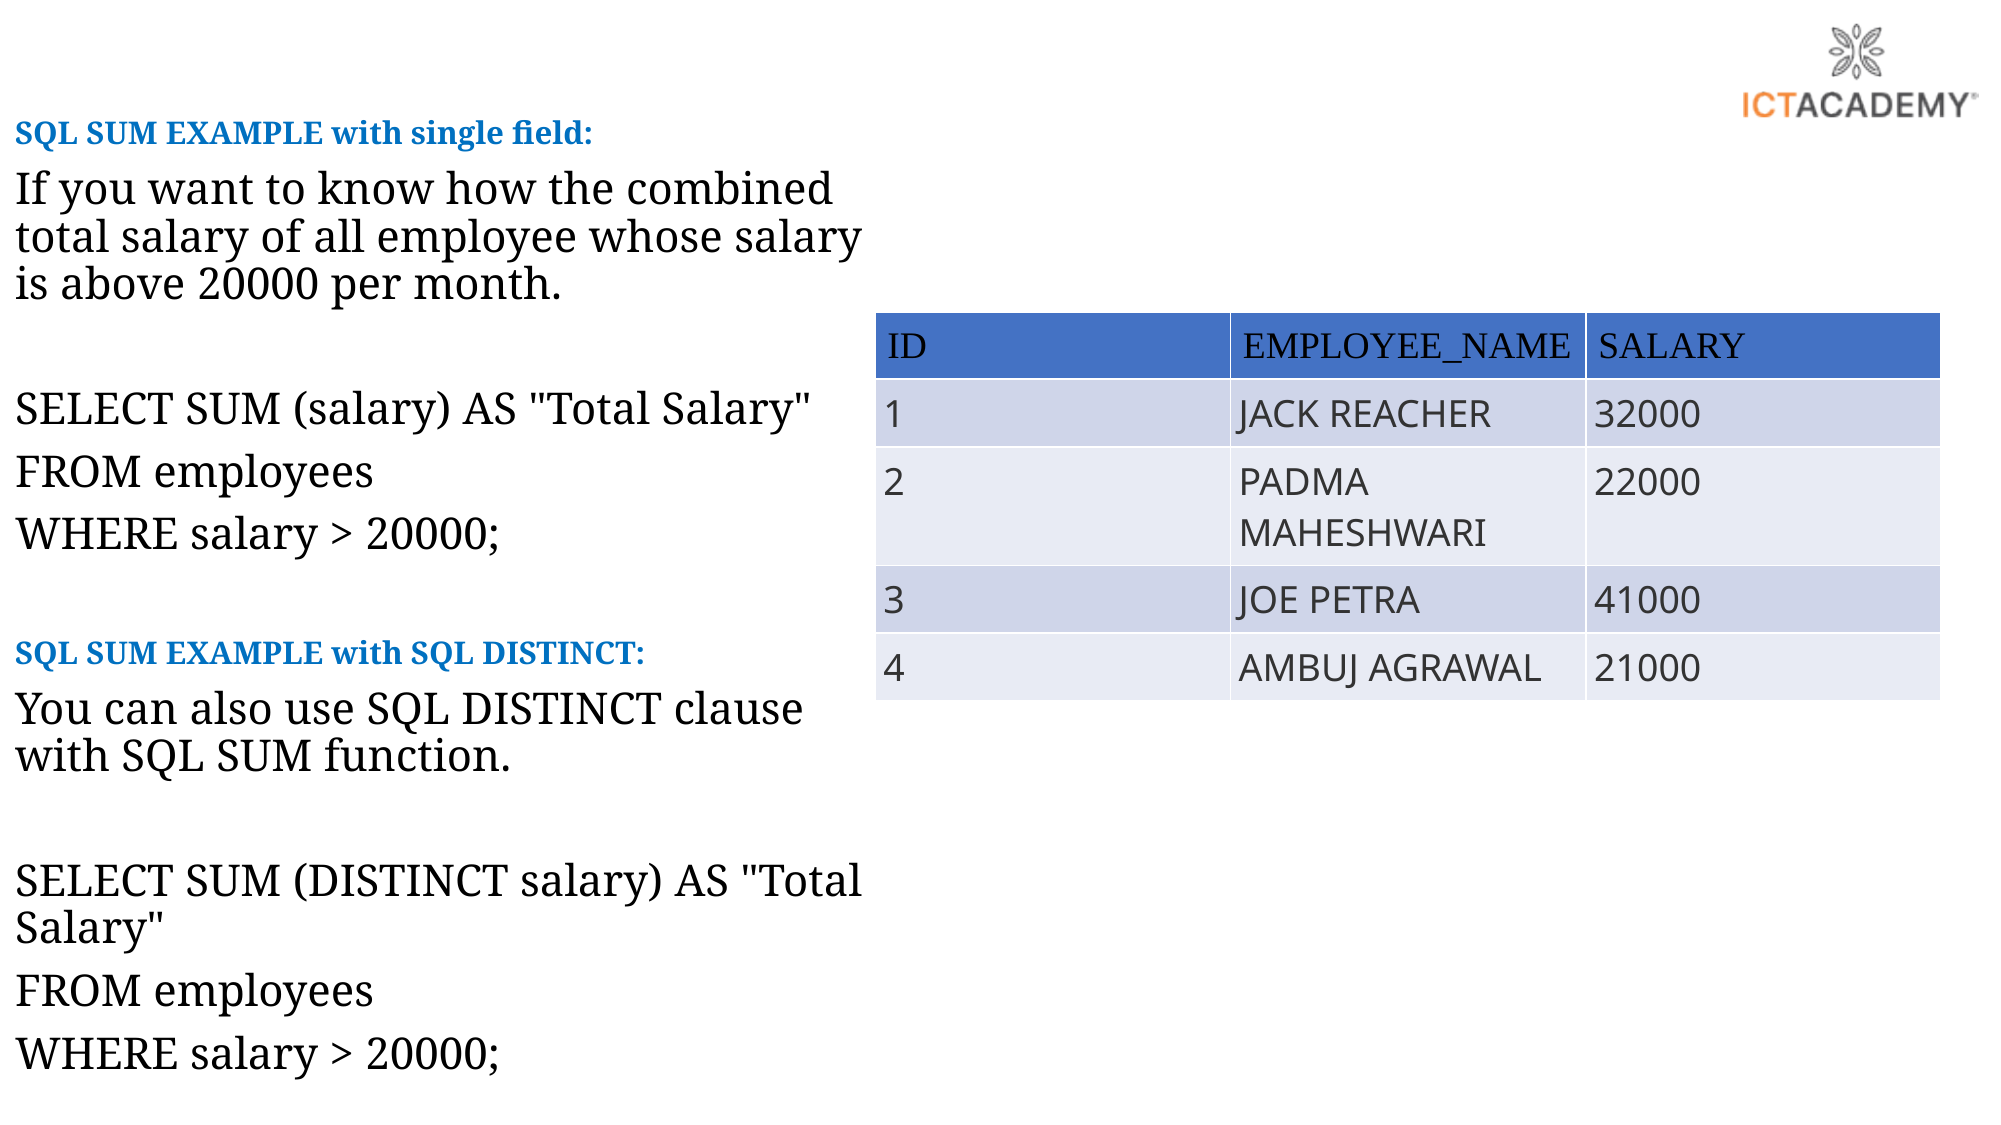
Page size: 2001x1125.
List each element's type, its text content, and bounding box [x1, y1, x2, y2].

table_cell 21000 [1587, 634, 1940, 700]
table_cell 2 [876, 448, 1230, 565]
picture [1743, 22, 1979, 120]
table_cell JACK REACHER [1231, 380, 1585, 446]
table_cell PADMA MAHESHWARI [1231, 448, 1585, 565]
table_cell 4 [876, 634, 1230, 700]
table_cell 3 [876, 566, 1230, 632]
table_cell 1 [876, 380, 1230, 446]
table_cell 22000 [1587, 448, 1940, 565]
table_header SALARY [1587, 313, 1940, 378]
table_cell JOE PETRA [1231, 566, 1585, 632]
table_cell 32000 [1587, 380, 1940, 446]
table_cell AMBUJ AGRAWAL [1231, 634, 1585, 700]
table_header ID [876, 313, 1230, 378]
table_header EMPLOYEE_NAME [1231, 313, 1585, 378]
table_cell 41000 [1587, 566, 1940, 632]
list SQL SUM EXAMPLE with single field: If you want to know how the combined total salary of all employee whose salary is above 20000 per month. SELECT SUM (salary) AS "Total Salary" FROM employees WHERE salary > 20000; SQL SUM EXAMPLE with SQL DISTINCT: You can also use SQL DISTINCT clause with SQL SUM function. SELECT SUM (DISTINCT salary) AS "Total Salary" FROM employees WHERE salary > 20000; [0, 110, 897, 1093]
